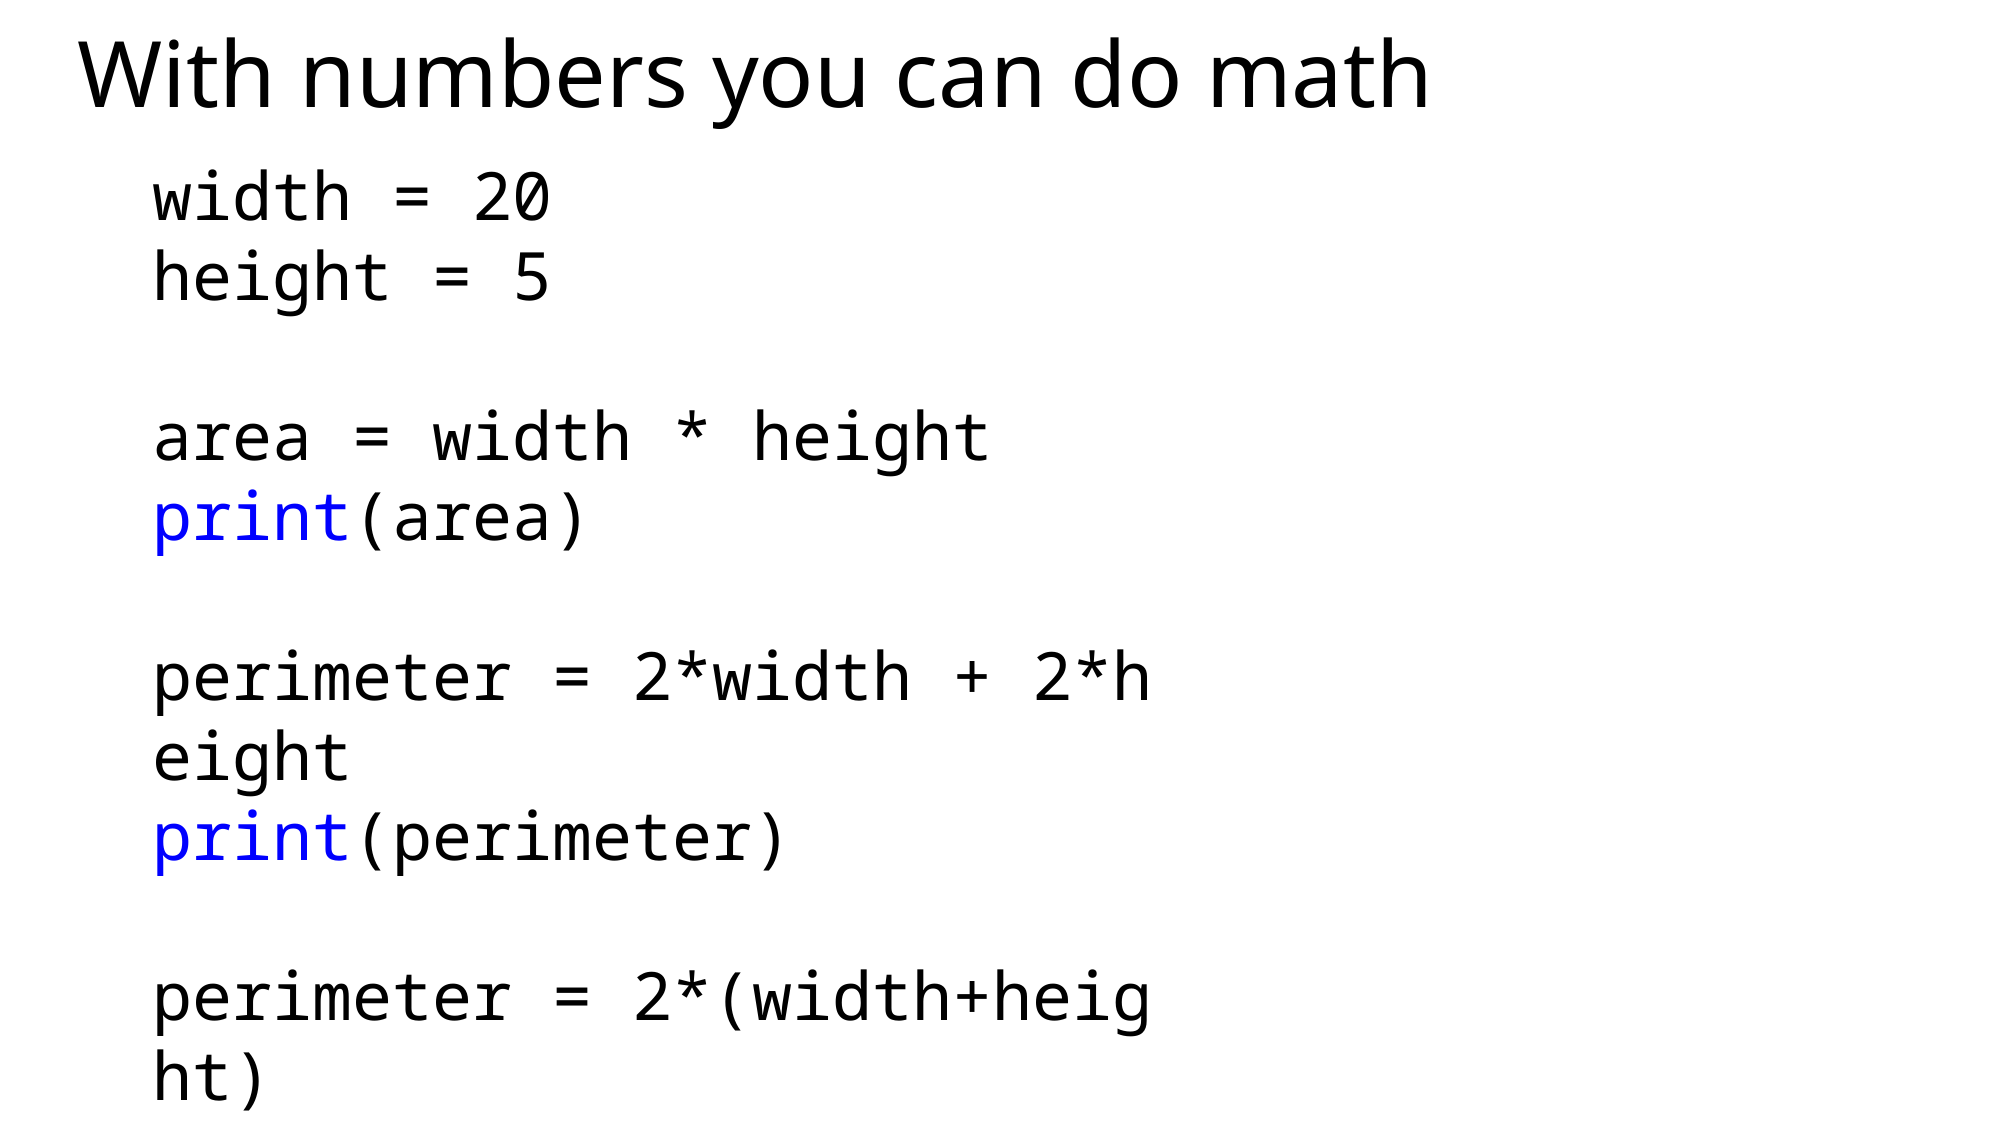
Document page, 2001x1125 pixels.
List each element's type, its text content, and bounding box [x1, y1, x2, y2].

title With numbers you can do math [62, 29, 1953, 205]
list width = 20 height = 5 area = width * height print(area) perimeter = 2*width + 2*height print(perimeter) perimeter = 2*(width+height) print(perimeter) [137, 146, 1171, 1125]
